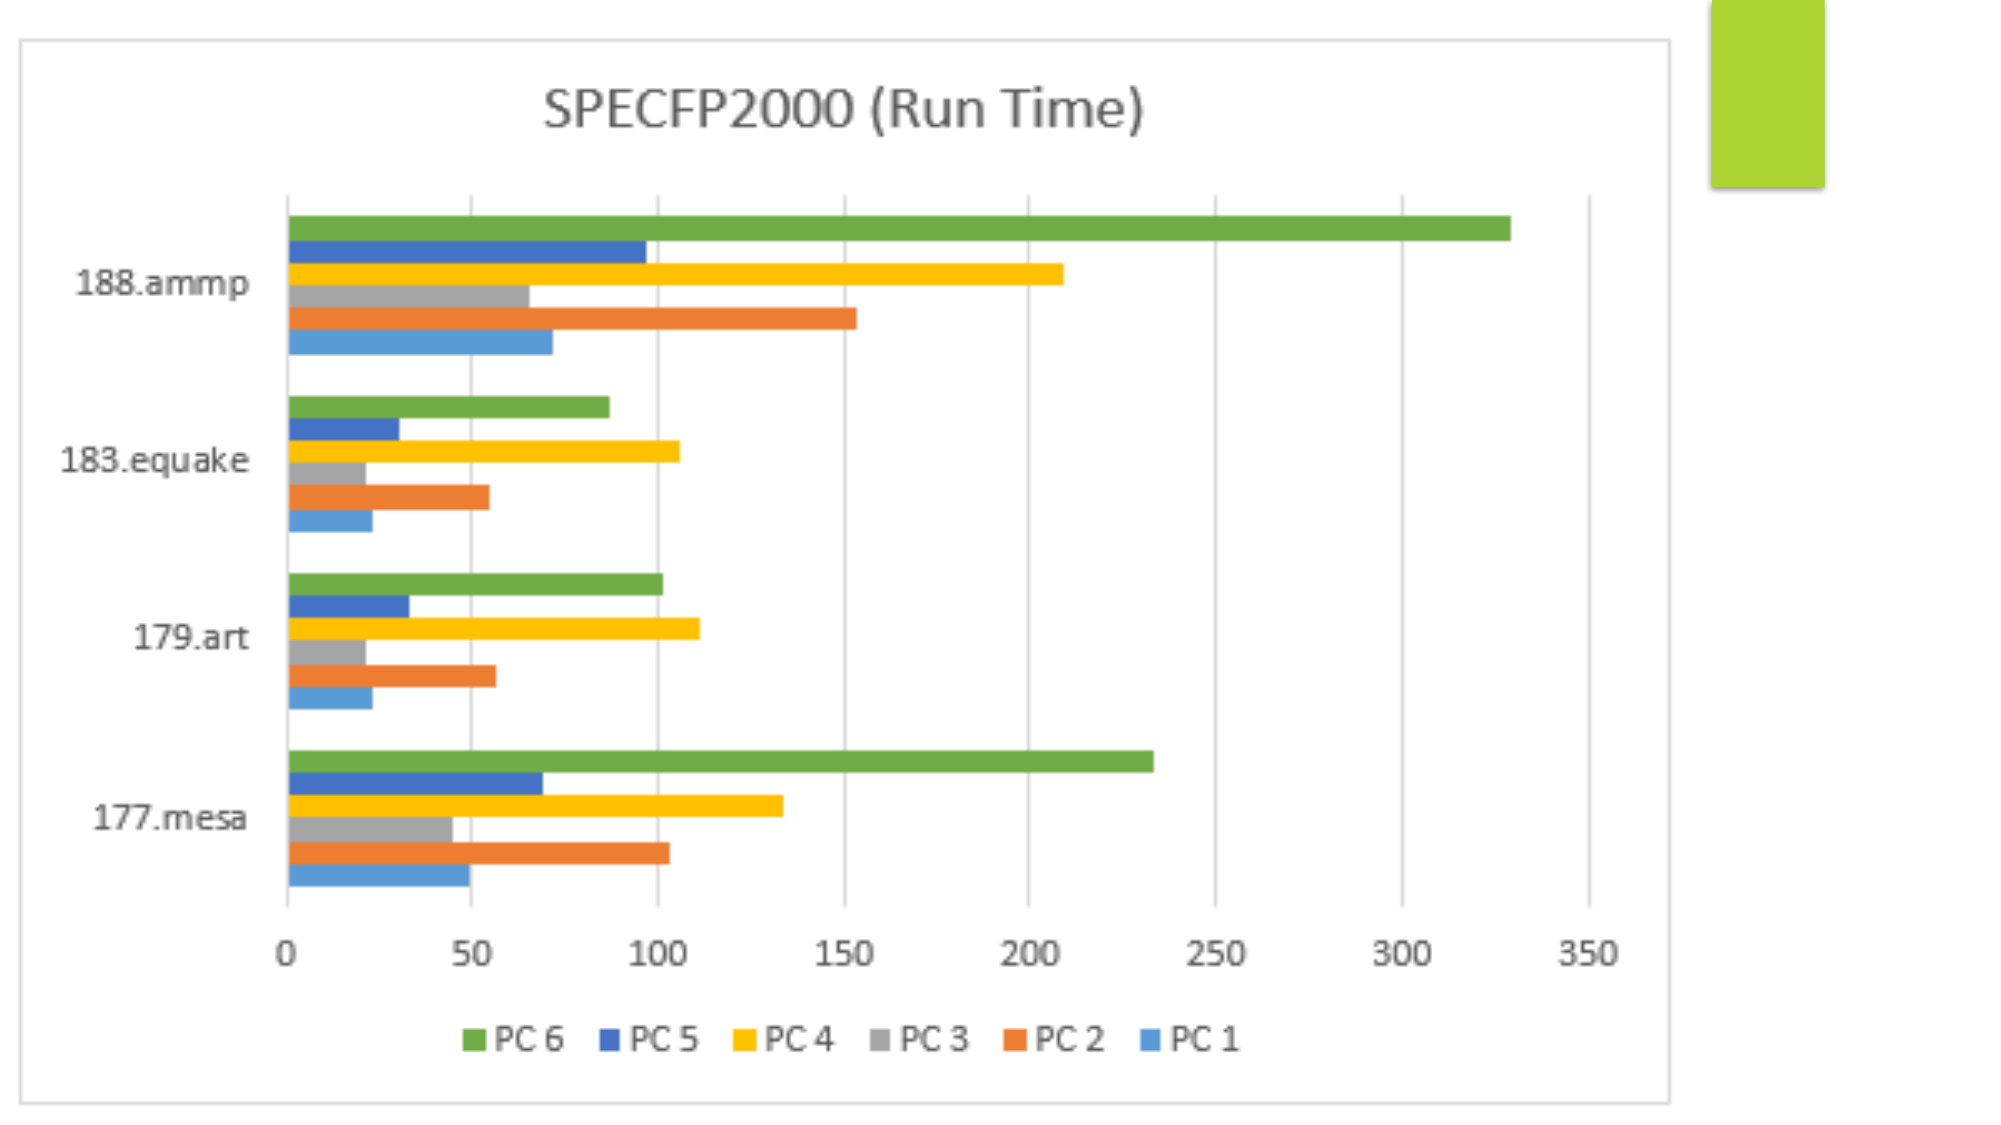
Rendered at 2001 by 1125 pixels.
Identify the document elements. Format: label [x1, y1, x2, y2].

picture [0, 27, 1699, 1125]
